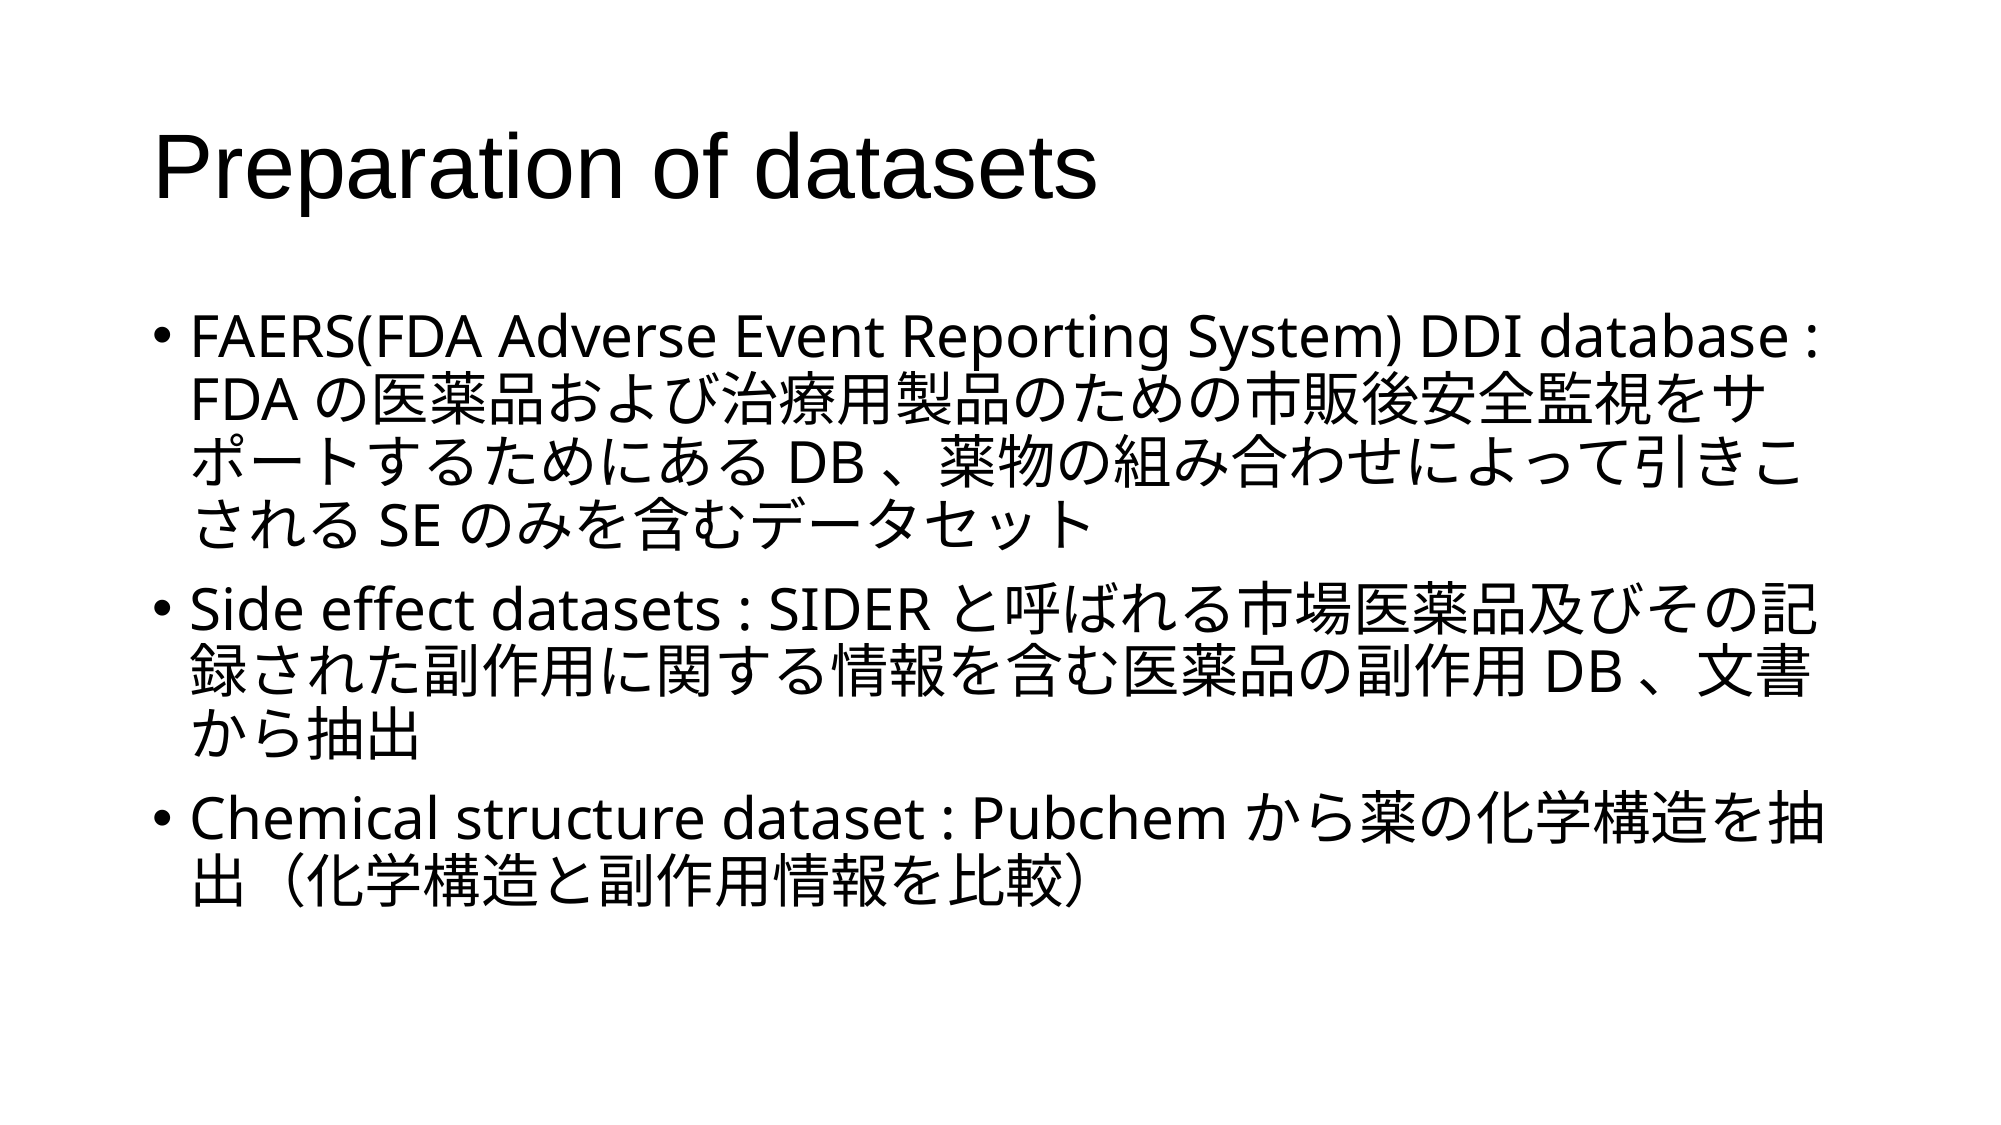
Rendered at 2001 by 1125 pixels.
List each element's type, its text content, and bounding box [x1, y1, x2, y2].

title Preparation of datasets [137, 59, 1863, 278]
list FAERS(FDA Adverse Event Reporting System) DDI database : FDAの医薬品および治療用製品のための市販後安全監視をサポートするためにあるDB、薬物の組み合わせによって引きこされるSEのみを含むデータセット Side effect datasets : SIDERと呼ばれる市場医薬品及びその記録された副作用に関する情報を含む医薬品の副作用DB、文書から抽出 Chemical structure dataset : Pubchemから薬の化学構造を抽出（化学構造と副作用情報を比較） [137, 299, 1863, 1014]
